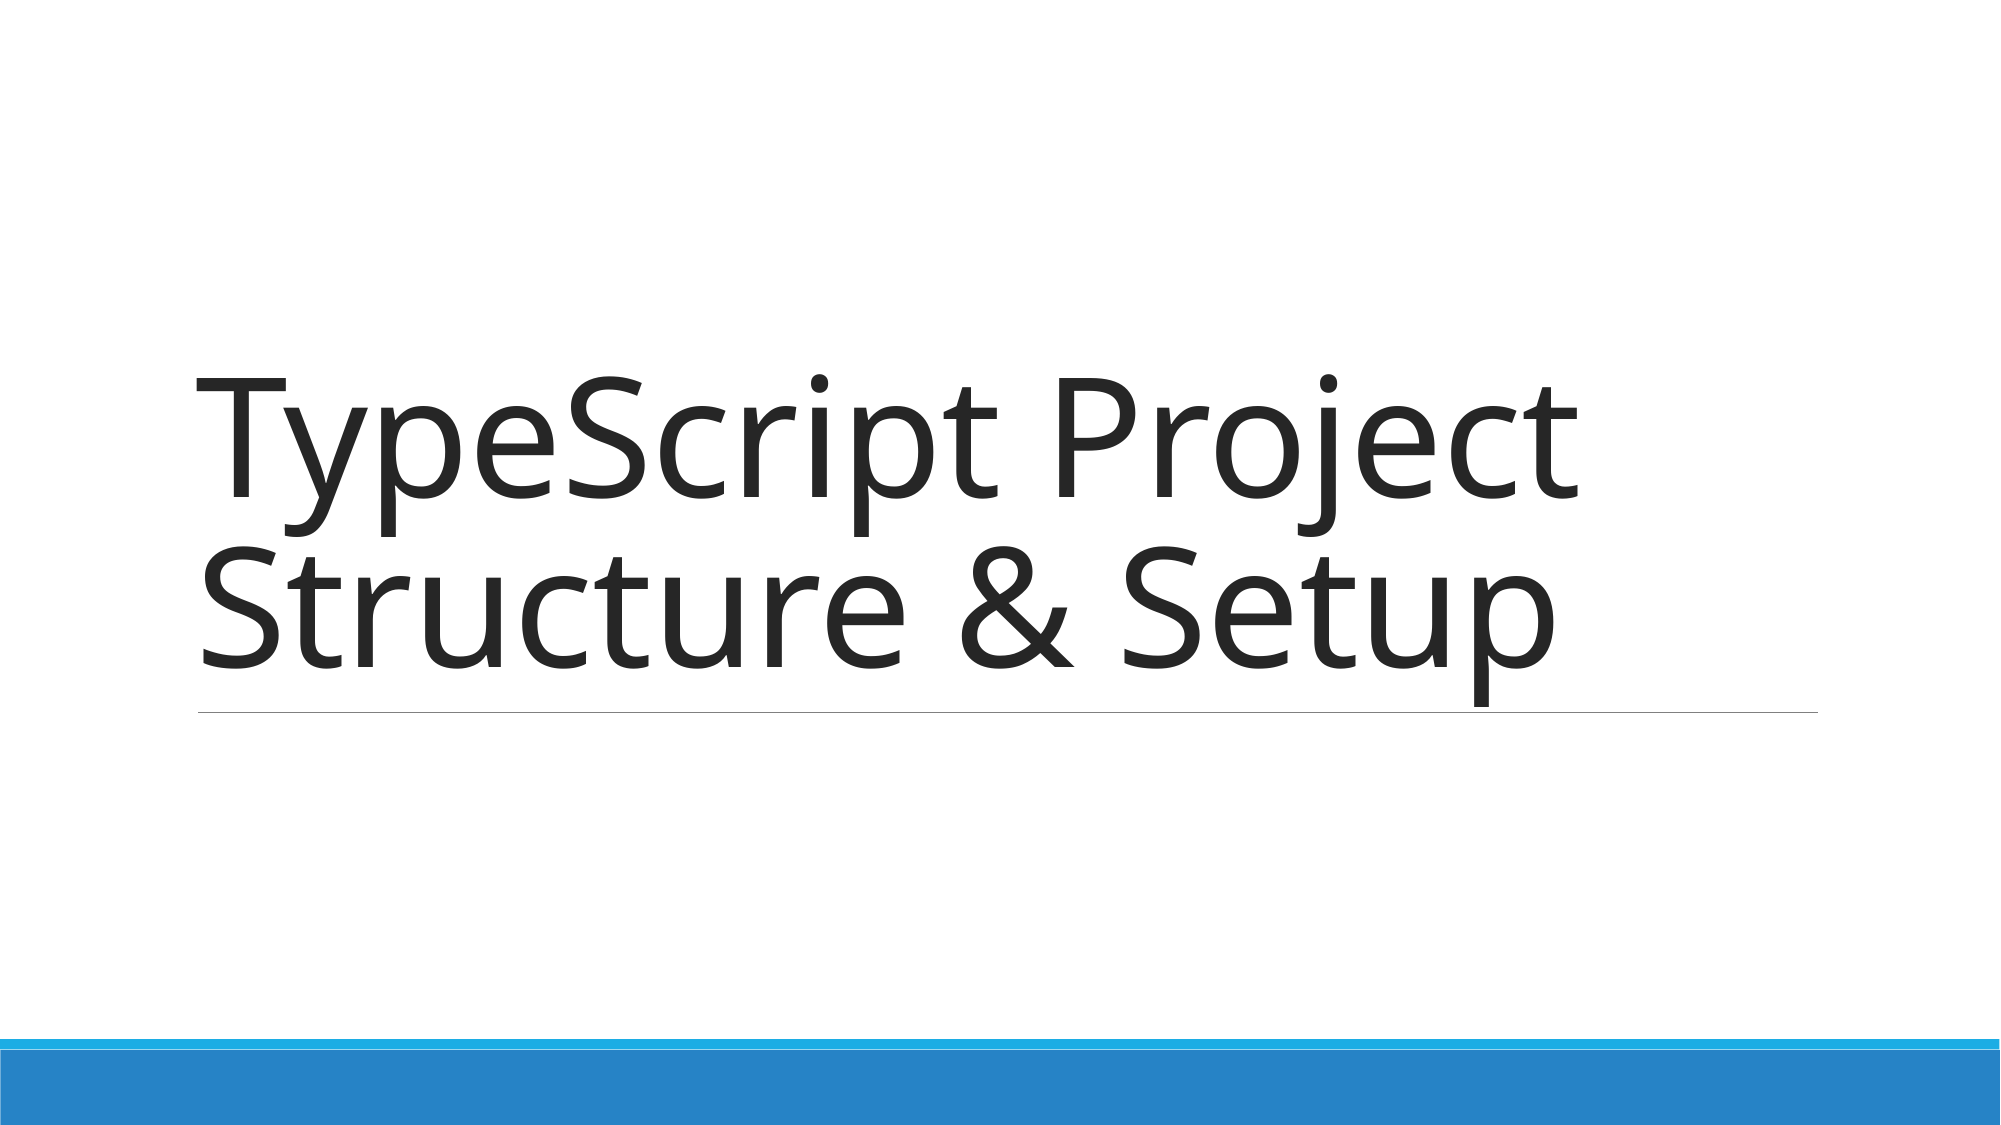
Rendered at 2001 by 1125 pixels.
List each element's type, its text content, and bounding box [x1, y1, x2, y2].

title TypeScript Project Structure & Setup [180, 124, 1830, 710]
